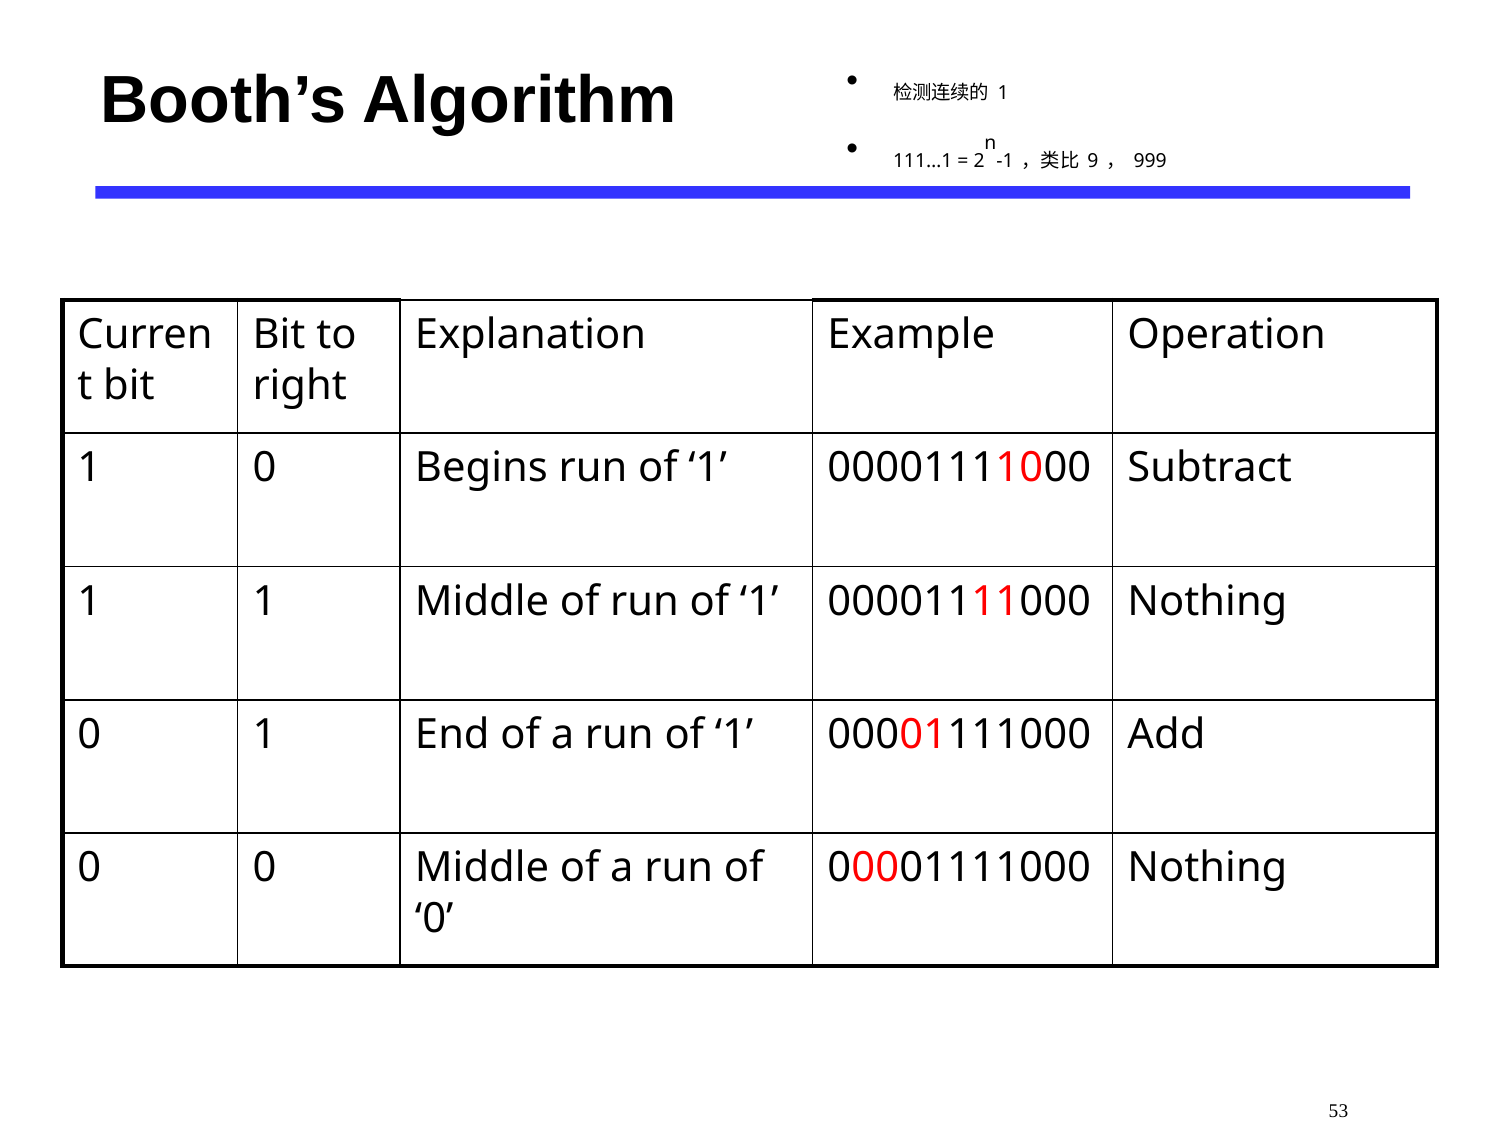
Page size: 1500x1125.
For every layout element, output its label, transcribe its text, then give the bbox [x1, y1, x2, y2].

table_cell 0 [65, 834, 237, 964]
table_cell 1 [65, 567, 237, 699]
table_cell 00001111000 [813, 701, 1112, 832]
table_cell 00001111000 [813, 834, 1112, 964]
table_header Bit to right [238, 302, 399, 432]
table_header Explanation [401, 301, 812, 432]
table_cell Middle of run of ‘1’ [401, 567, 812, 699]
table_cell 1 [65, 434, 237, 566]
text_box 检测连续的1 111…1 = 2n-1，类比9，999 [831, 27, 1415, 179]
table_cell End of a run of ‘1’ [401, 701, 812, 832]
table_cell Subtract [1113, 434, 1435, 566]
table_cell 0 [65, 701, 237, 832]
table_header Operation [1113, 302, 1435, 432]
table_cell Nothing [1113, 567, 1435, 699]
table_cell Begins run of ‘1’ [401, 434, 812, 566]
table_cell Add [1113, 701, 1435, 832]
table_cell 0 [238, 834, 399, 964]
slide_number 53 [1185, 1068, 1500, 1125]
table_cell Nothing [1113, 834, 1435, 964]
table_cell 0 [238, 434, 399, 566]
table_cell 1 [238, 567, 399, 699]
title Booth’s Algorithm [85, 11, 1361, 180]
table_header Example [813, 302, 1112, 432]
table_cell 1 [238, 701, 399, 832]
table_cell Middle of a run of ‘0’ [401, 834, 812, 964]
table_header Current bit [65, 302, 237, 432]
table_cell 00001111000 [813, 567, 1112, 699]
table_cell 00001111000 [813, 434, 1112, 566]
